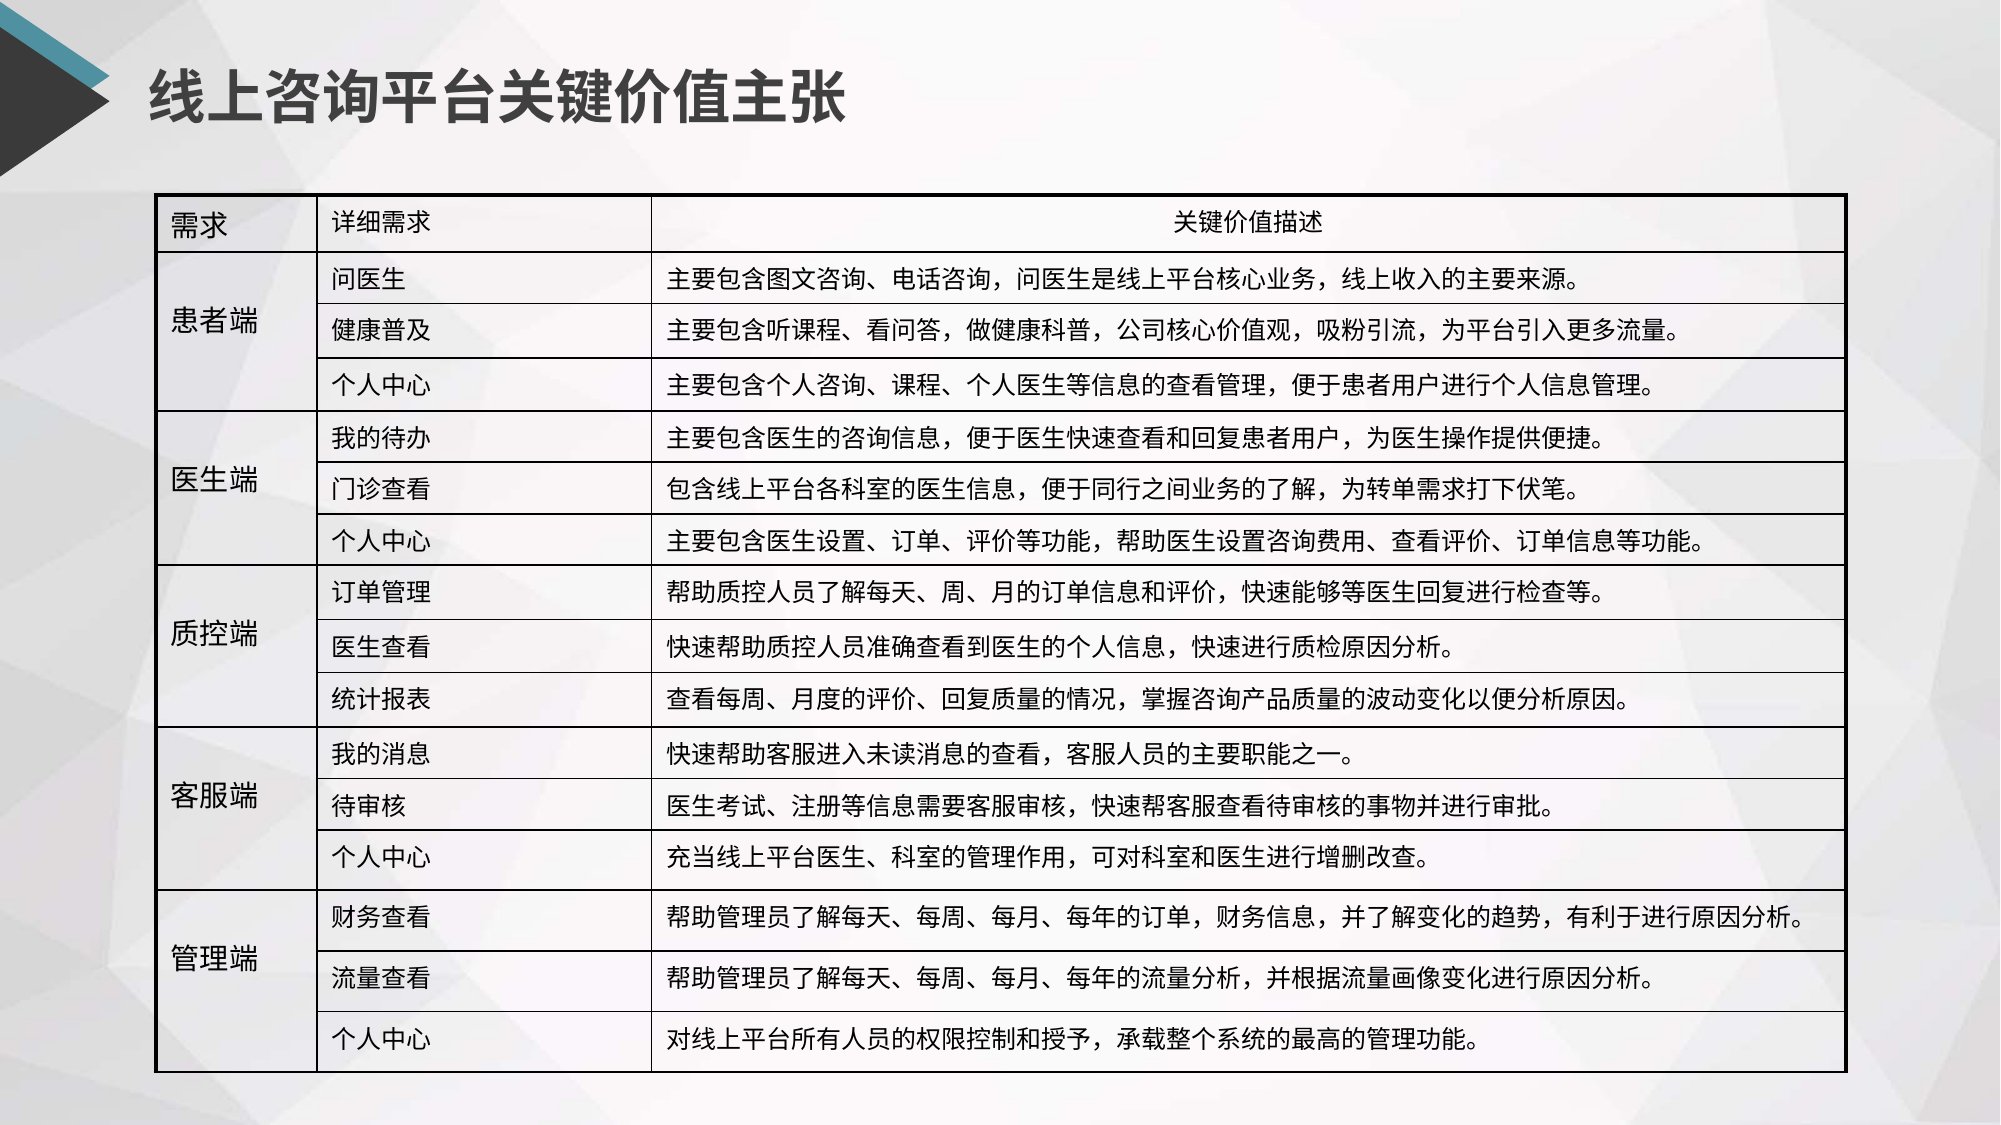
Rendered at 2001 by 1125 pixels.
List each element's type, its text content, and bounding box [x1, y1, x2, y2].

table_cell 个人中心 [318, 831, 651, 889]
table_cell 帮助质控人员了解每天、周、月的订单信息和评价，快速能够等医生回复进行检查等。 [652, 566, 1844, 619]
table_cell 包含线上平台各科室的医生信息，便于同行之间业务的了解，为转单需求打下伏笔。 [652, 463, 1844, 513]
table_cell 主要包含个人咨询、课程、个人医生等信息的查看管理，便于患者用户进行个人信息管理。 [652, 359, 1844, 410]
table_cell 个人中心 [318, 1012, 651, 1071]
title 线上咨询平台关键价值主张 [132, 50, 1025, 149]
table_cell 医生查看 [318, 620, 651, 672]
table_cell 帮助管理员了解每天、每周、每月、每年的订单，财务信息，并了解变化的趋势，有利于进行原因分析。 [652, 891, 1844, 950]
table_cell 查看每周、月度的评价、回复质量的情况，掌握咨询产品质量的波动变化以便分析原因。 [652, 673, 1844, 726]
table_cell 对线上平台所有人员的权限控制和授予，承载整个系统的最高的管理功能。 [652, 1012, 1844, 1071]
table_cell 管理端 [158, 891, 316, 1071]
table_cell 健康普及 [318, 304, 651, 357]
table_cell 我的待办 [318, 412, 651, 461]
table_cell 门诊查看 [318, 463, 651, 513]
table_cell 主要包含听课程、看问答，做健康科普，公司核心价值观，吸粉引流，为平台引入更多流量。 [652, 304, 1844, 357]
table_cell 快速帮助客服进入未读消息的查看，客服人员的主要职能之一。 [652, 728, 1844, 778]
table_cell 主要包含图文咨询、电话咨询，问医生是线上平台核心业务，线上收入的主要来源。 [652, 253, 1844, 303]
table_cell 个人中心 [318, 515, 651, 564]
table_cell 订单管理 [318, 566, 651, 619]
table_header 详细需求 [318, 197, 651, 251]
table_cell 质控端 [158, 566, 316, 726]
table_cell 统计报表 [318, 673, 651, 726]
table_cell 财务查看 [318, 891, 651, 950]
table_cell 流量查看 [318, 952, 651, 1011]
table_cell 充当线上平台医生、科室的管理作用，可对科室和医生进行增删改查。 [652, 831, 1844, 889]
table_header 关键价值描述 [652, 197, 1844, 251]
table_cell 快速帮助质控人员准确查看到医生的个人信息，快速进行质检原因分析。 [652, 620, 1844, 672]
table_cell 主要包含医生设置、订单、评价等功能，帮助医生设置咨询费用、查看评价、订单信息等功能。 [652, 515, 1844, 564]
picture [0, 0, 2001, 1125]
table_cell 帮助管理员了解每天、每周、每月、每年的流量分析，并根据流量画像变化进行原因分析。 [652, 952, 1844, 1011]
table_cell 客服端 [158, 728, 316, 889]
table_cell 医生考试、注册等信息需要客服审核，快速帮客服查看待审核的事物并进行审批。 [652, 779, 1844, 829]
table_header 需求 [158, 197, 316, 251]
table_cell 个人中心 [318, 359, 651, 410]
table_cell 医生端 [158, 412, 316, 564]
table_cell 主要包含医生的咨询信息，便于医生快速查看和回复患者用户，为医生操作提供便捷。 [652, 412, 1844, 461]
table_cell 待审核 [318, 779, 651, 829]
table_cell 患者端 [158, 253, 316, 410]
table_cell 我的消息 [318, 728, 651, 778]
table_cell 问医生 [318, 253, 651, 303]
